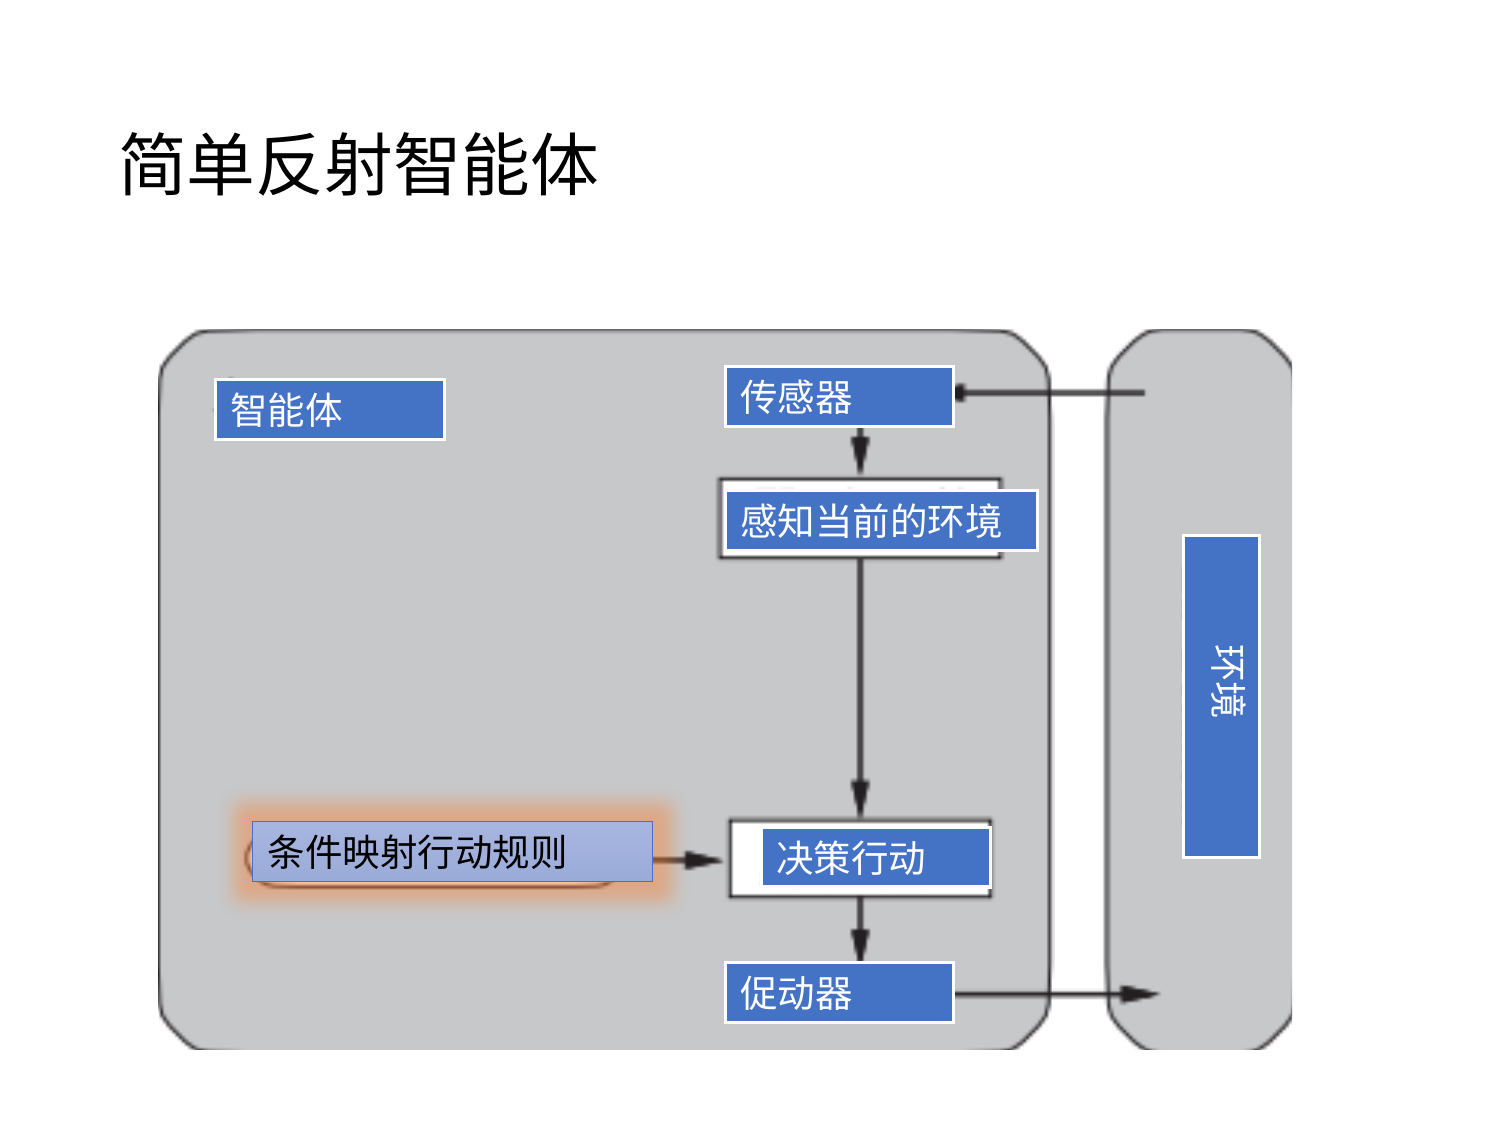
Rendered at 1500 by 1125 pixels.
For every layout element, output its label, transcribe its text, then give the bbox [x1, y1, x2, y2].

picture [158, 329, 1293, 1050]
title 简单反射智能体 [103, 59, 1397, 278]
